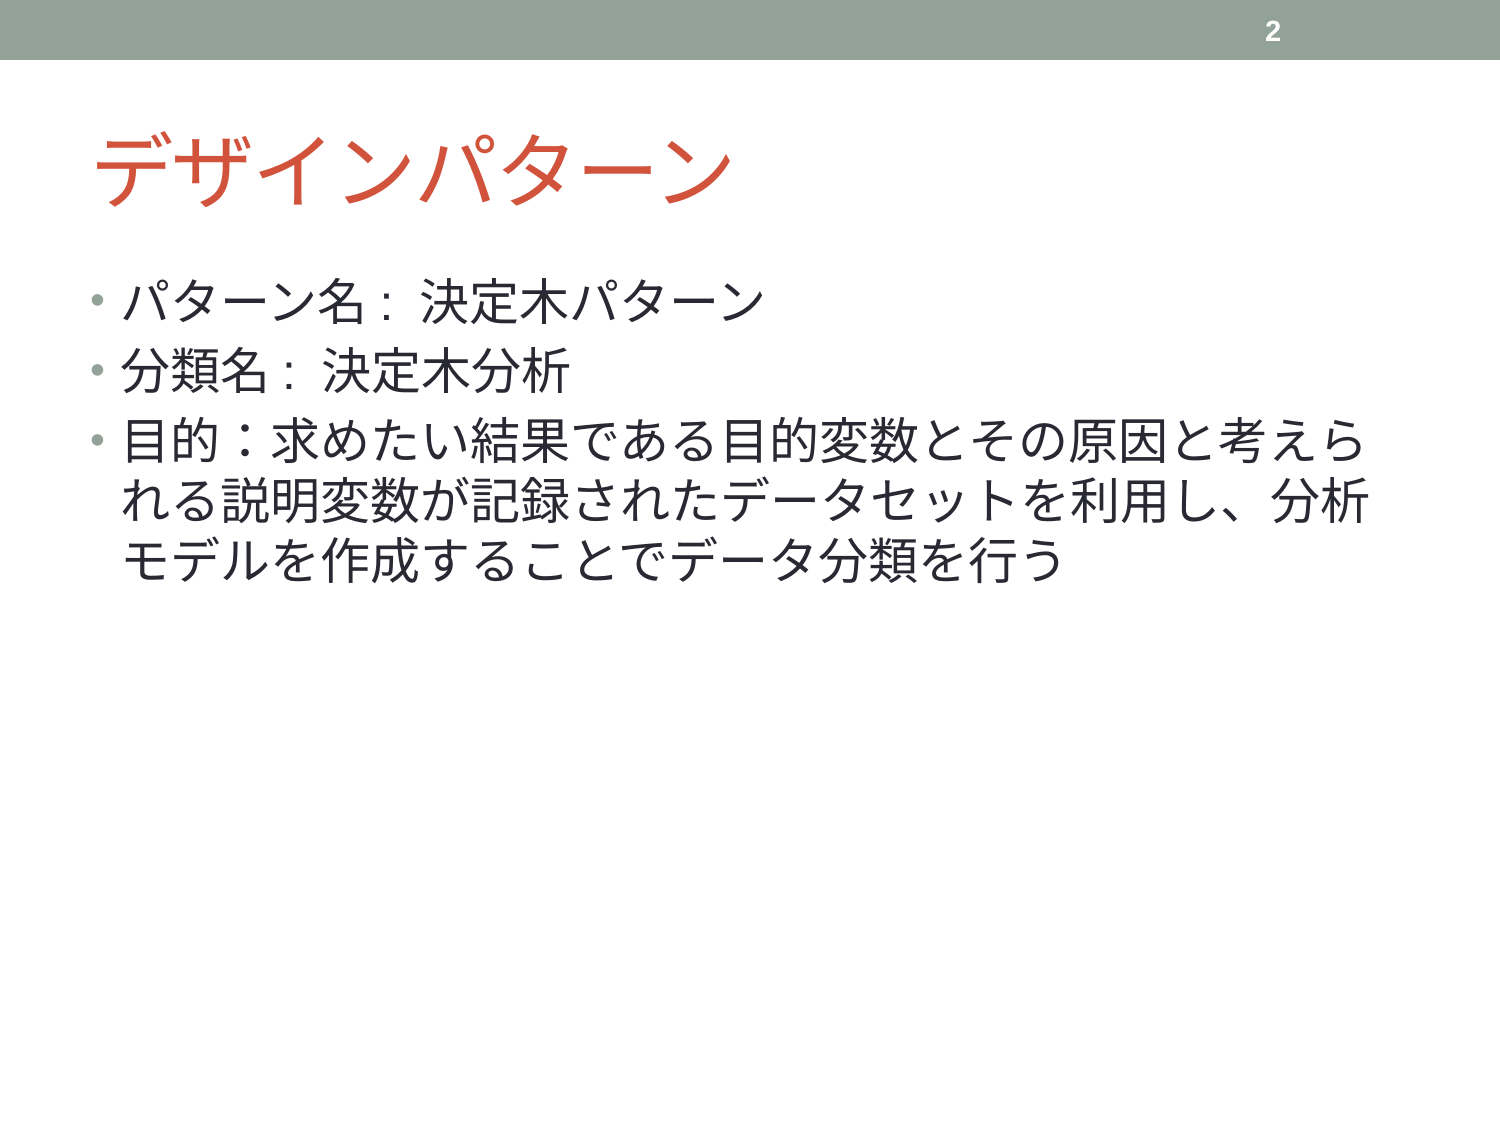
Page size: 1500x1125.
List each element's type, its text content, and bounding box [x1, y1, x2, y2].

slide_number 2 [1250, 3, 1425, 57]
list パターン名: 決定木パターン 分類名: 決定木分析 目的：求めたい結果である目的変数とその原因と考えられる説明変数が記録されたデータセットを利用し、分析モデルを作成することでデータ分類を行う [75, 262, 1425, 1063]
title デザインパターン [75, 87, 1425, 250]
